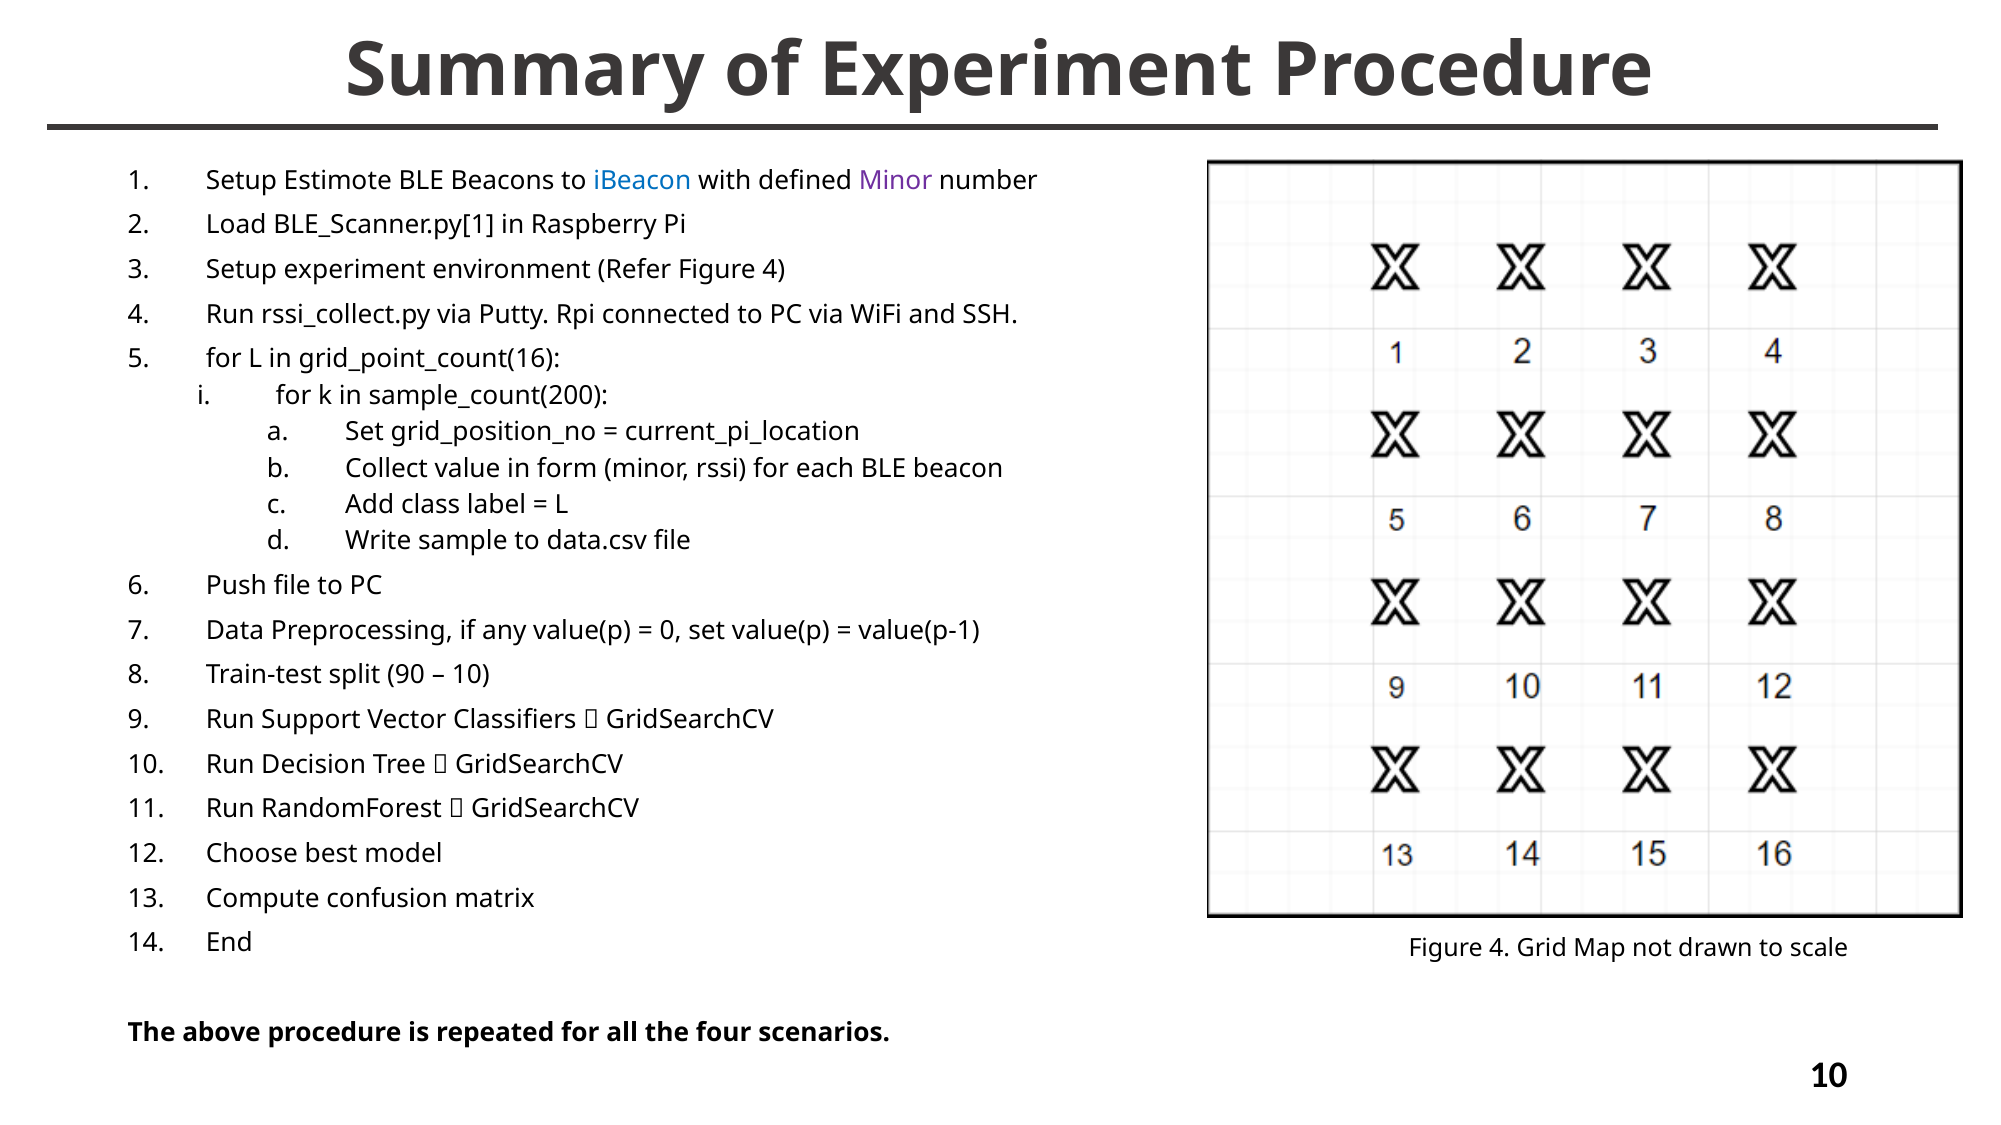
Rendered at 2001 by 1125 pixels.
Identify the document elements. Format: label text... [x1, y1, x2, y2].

slide_number 10 [1412, 1042, 1863, 1103]
text_box Figure 4. Grid Map not drawn to scale [1393, 923, 1871, 969]
text_box Summary of Experiment Procedure [200, 13, 1800, 119]
picture [1207, 159, 1963, 918]
list Setup Estimote BLE Beacons to iBeacon with defined Minor number Load BLE_Scanner.py[1] in Raspberry Pi Setup experiment environment (Refer Figure 4) Run rssi_collect.py via Putty. Rpi connected to PC via WiFi and SSH. for L in grid_point_count(16): for k in sample_count(200): Set grid_position_no = current_pi_location Collect value in form (minor, rssi) for each BLE beacon Add class label = L Write sample to data.csv file Push file to PC Data Preprocessing, if any value(p) = 0, set value(p) = value(p-1) Train-test split (90 – 10) Run Support Vector Classifiers  GridSearchCV Run Decision Tree  GridSearchCV Run RandomForest  GridSearchCV Choose best model Compute confusion matrix End The above procedure is repeated for all the four scenarios. [112, 159, 1208, 1066]
